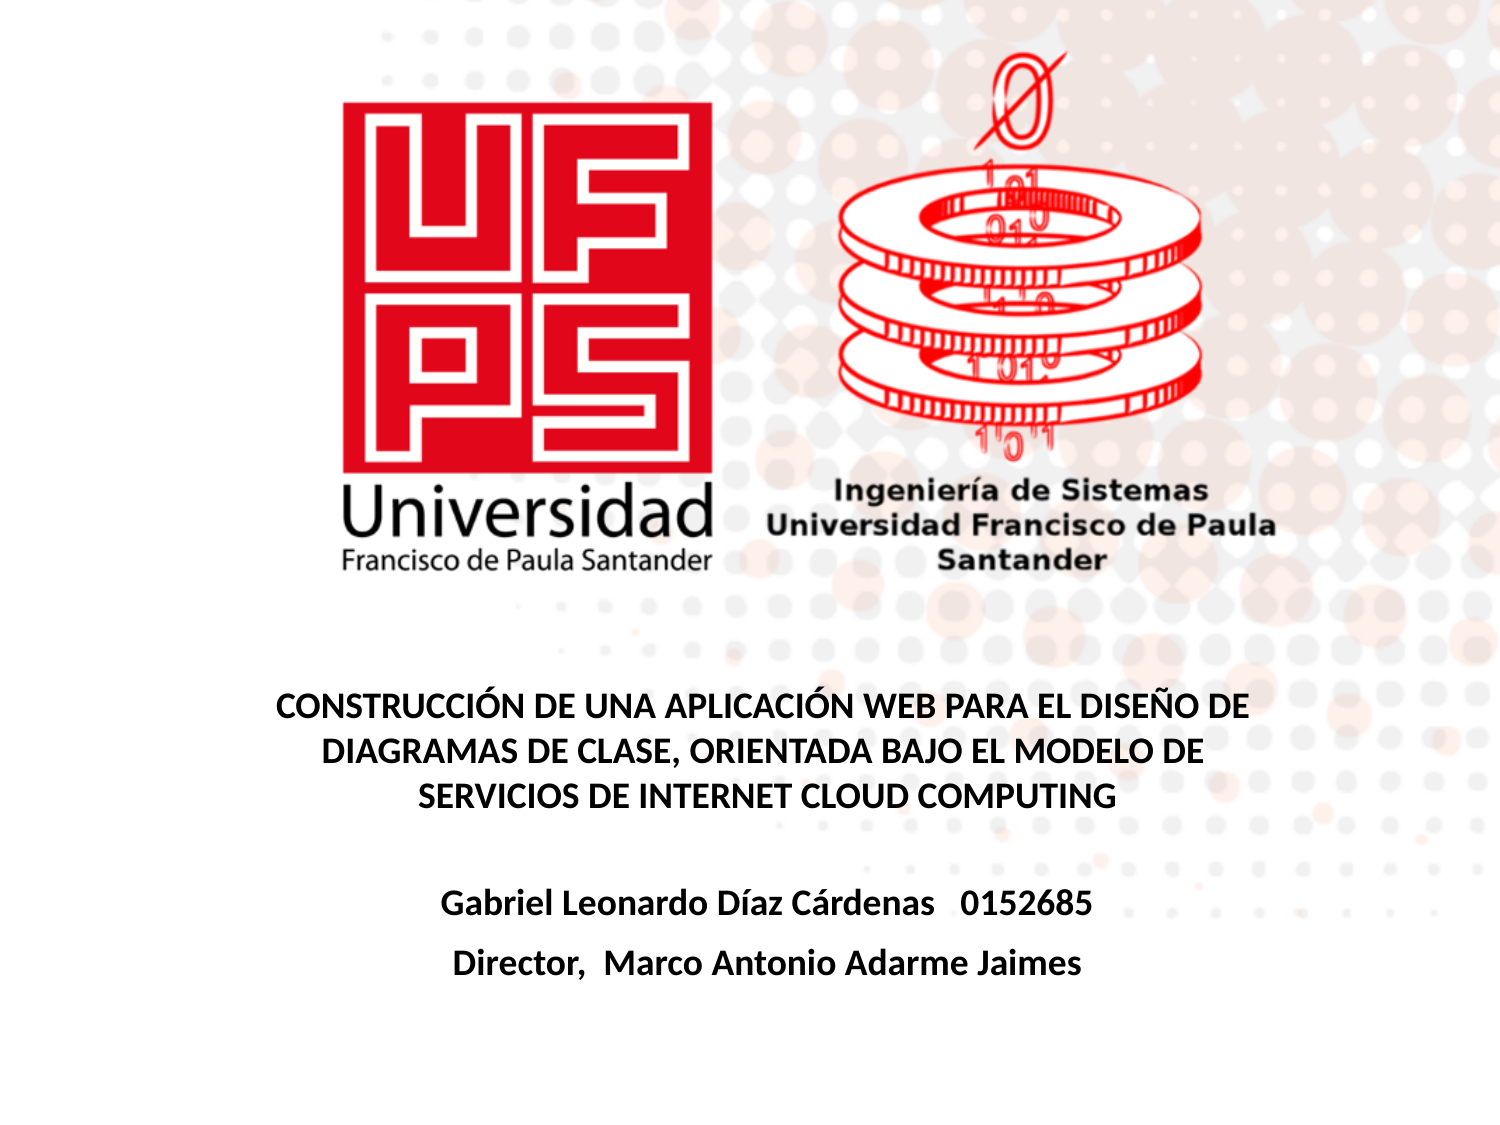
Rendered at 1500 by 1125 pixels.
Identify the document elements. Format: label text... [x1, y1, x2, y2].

text_box Gabriel Leonardo Díaz Cárdenas 0152685 [425, 870, 1110, 931]
text_box CONSTRUCCIÓN DE UNA APLICACIÓN WEB PARA EL DISEÑO DE DIAGRAMAS DE CLASE, ORIENTADA BAJO EL MODELO DE SERVICIOS DE INTERNET CLOUD COMPUTING [118, 673, 1418, 845]
text_box Director, Marco Antonio Adarme Jaimes [437, 930, 1098, 991]
picture [0, 0, 1500, 1125]
text_box [100, 491, 1376, 733]
